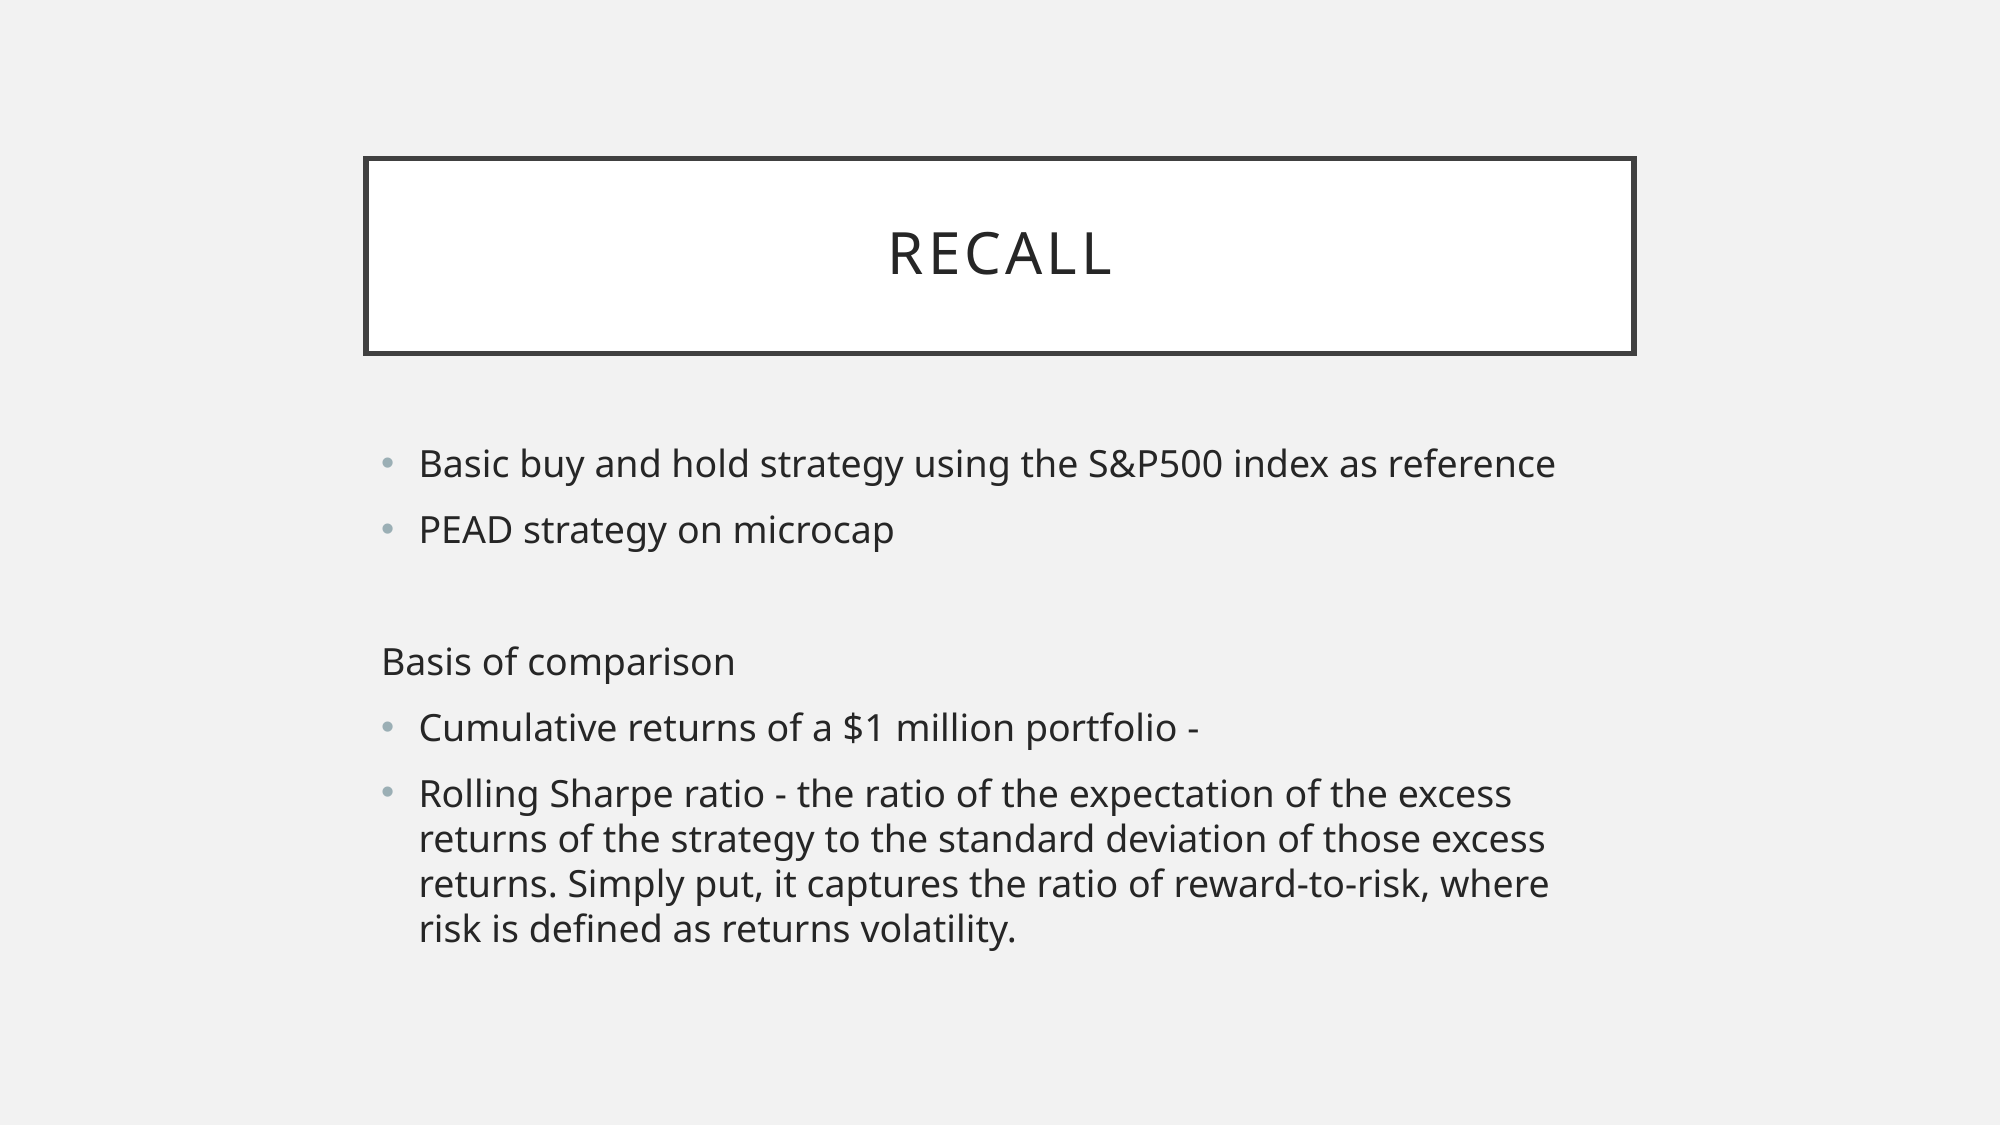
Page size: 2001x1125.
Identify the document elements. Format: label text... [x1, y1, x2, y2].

title Recall [363, 156, 1637, 356]
list Basic buy and hold strategy using the S&P500 index as reference PEAD strategy on microcap Basis of comparison Cumulative returns of a $1 million portfolio - Rolling Sharpe ratio - the ratio of the expectation of the excess returns of the strategy to the standard deviation of those excess returns. Simply put, it captures the ratio of reward-to-risk, where risk is defined as returns volatility. [366, 432, 1634, 942]
